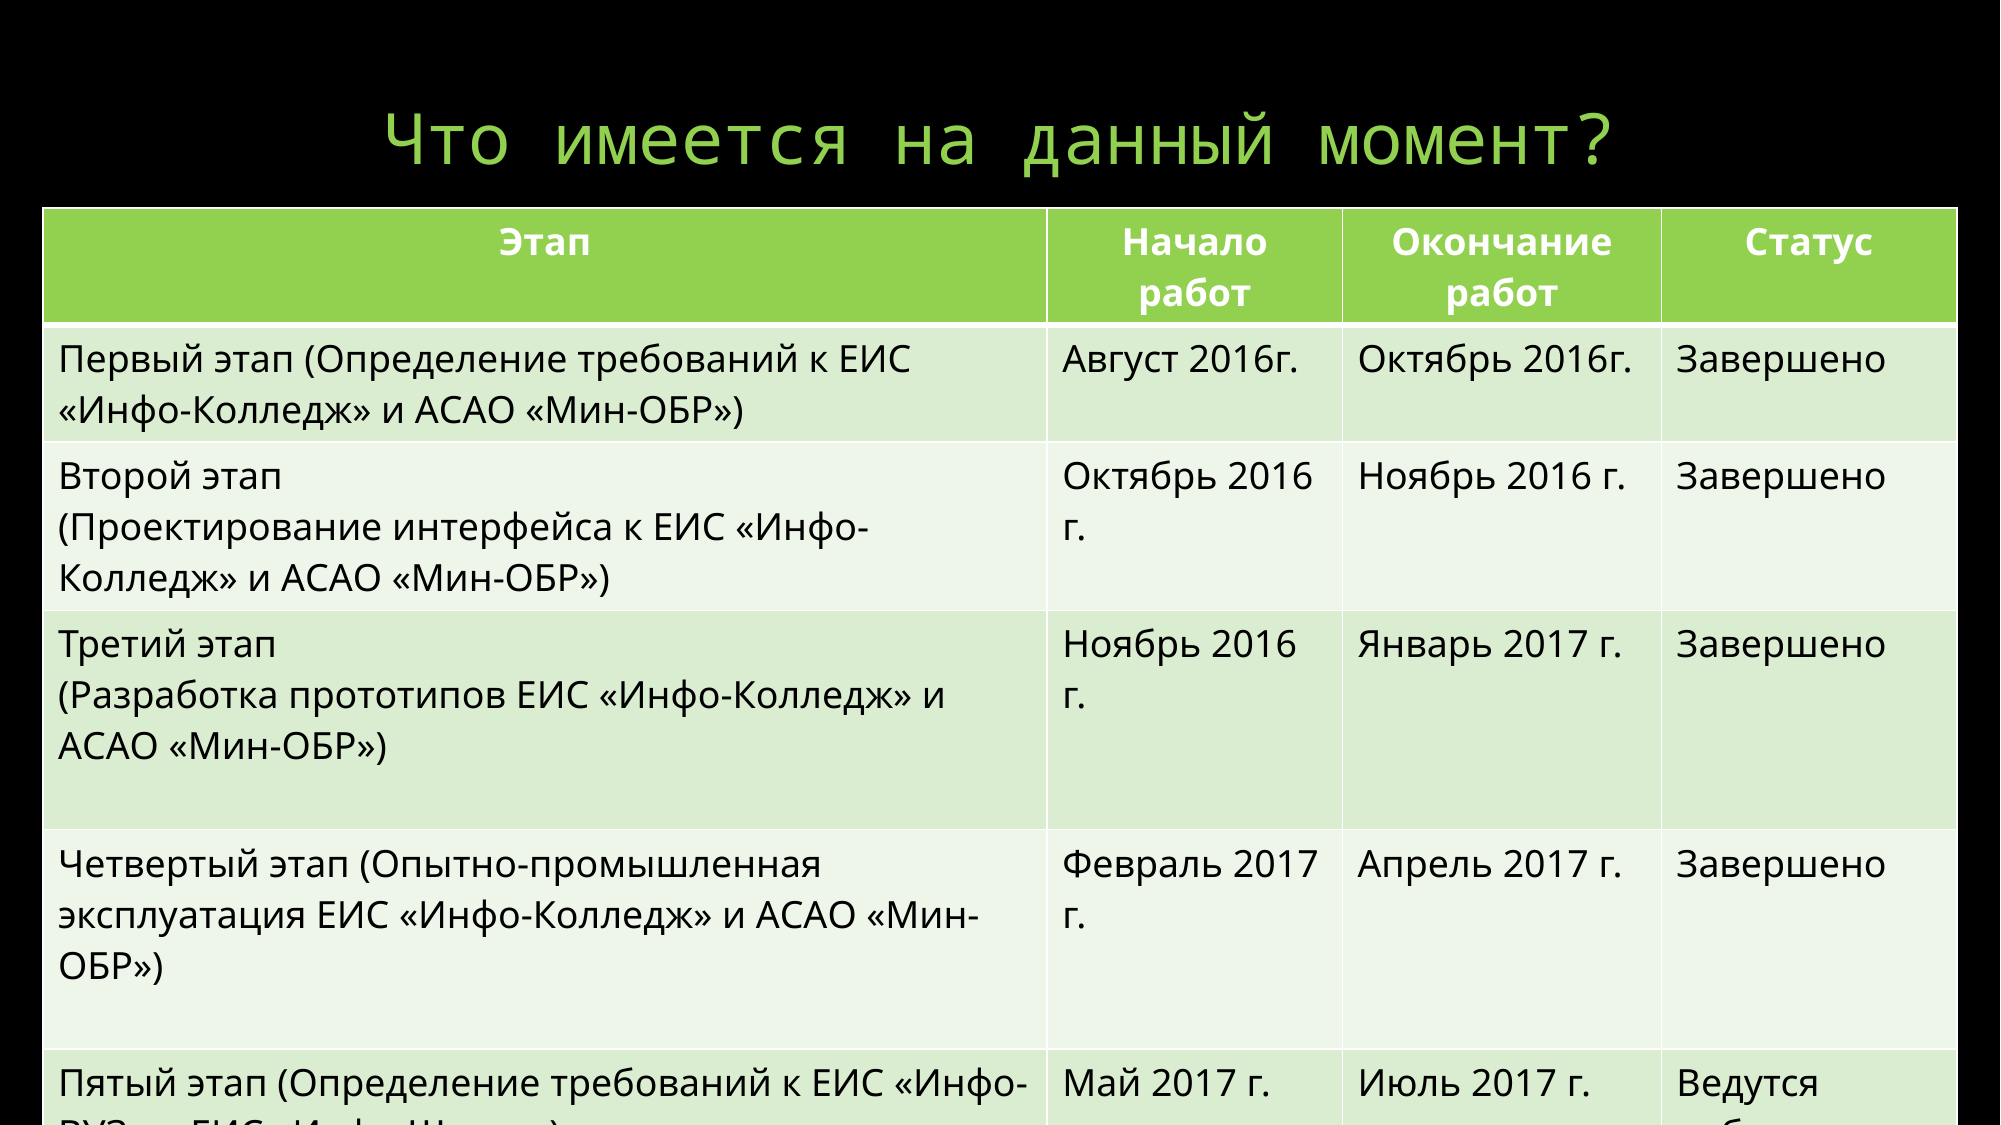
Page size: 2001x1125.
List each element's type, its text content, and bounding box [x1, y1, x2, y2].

table_cell Май 2017 г. [1048, 1050, 1342, 1125]
table_cell Ноябрь 2016 г. [1048, 611, 1342, 829]
table_cell Август 2016г. [1048, 328, 1342, 441]
table_cell Первый этап (Определение требований к ЕИС «Инфо-Колледж» и АСАО «Мин-ОБР») [44, 328, 1046, 441]
table_cell Ноябрь 2016 г. [1343, 443, 1661, 610]
table_cell Ведутся работы [1662, 1050, 1956, 1125]
table_header Этап [44, 209, 1046, 322]
table_cell Завершено [1662, 328, 1956, 441]
table_cell Январь 2017 г. [1343, 611, 1661, 829]
table_cell Завершено [1662, 611, 1956, 829]
table_cell Завершено [1662, 443, 1956, 610]
table_cell Октябрь 2016 г. [1048, 443, 1342, 610]
table_cell Завершено [1662, 830, 1956, 1048]
table_cell Четвертый этап (Опытно-промышленная эксплуатация ЕИС «Инфо-Колледж» и АСАО «Мин-ОБР») [44, 830, 1046, 1048]
table_header Окончание работ [1343, 209, 1661, 322]
table_cell Июль 2017 г. [1343, 1050, 1661, 1125]
table_header Статус [1662, 209, 1956, 322]
table_header Начало работ [1048, 209, 1342, 322]
table_cell Пятый этап (Определение требований к ЕИС «Инфо-ВУЗ» и ЕИС «Инфо-Школа») [44, 1050, 1046, 1125]
table_cell Второй этап (Проектирование интерфейса к ЕИС «Инфо-Колледж» и АСАО «Мин-ОБР») [44, 443, 1046, 610]
table_cell Февраль 2017 г. [1048, 830, 1342, 1048]
table_cell Третий этап (Разработка прототипов ЕИС «Инфо-Колледж» и АСАО «Мин-ОБР») [44, 611, 1046, 829]
title Что имеется на данный момент? [249, 0, 1750, 188]
table_cell Октябрь 2016г. [1343, 328, 1661, 441]
table_cell Апрель 2017 г. [1343, 830, 1661, 1048]
